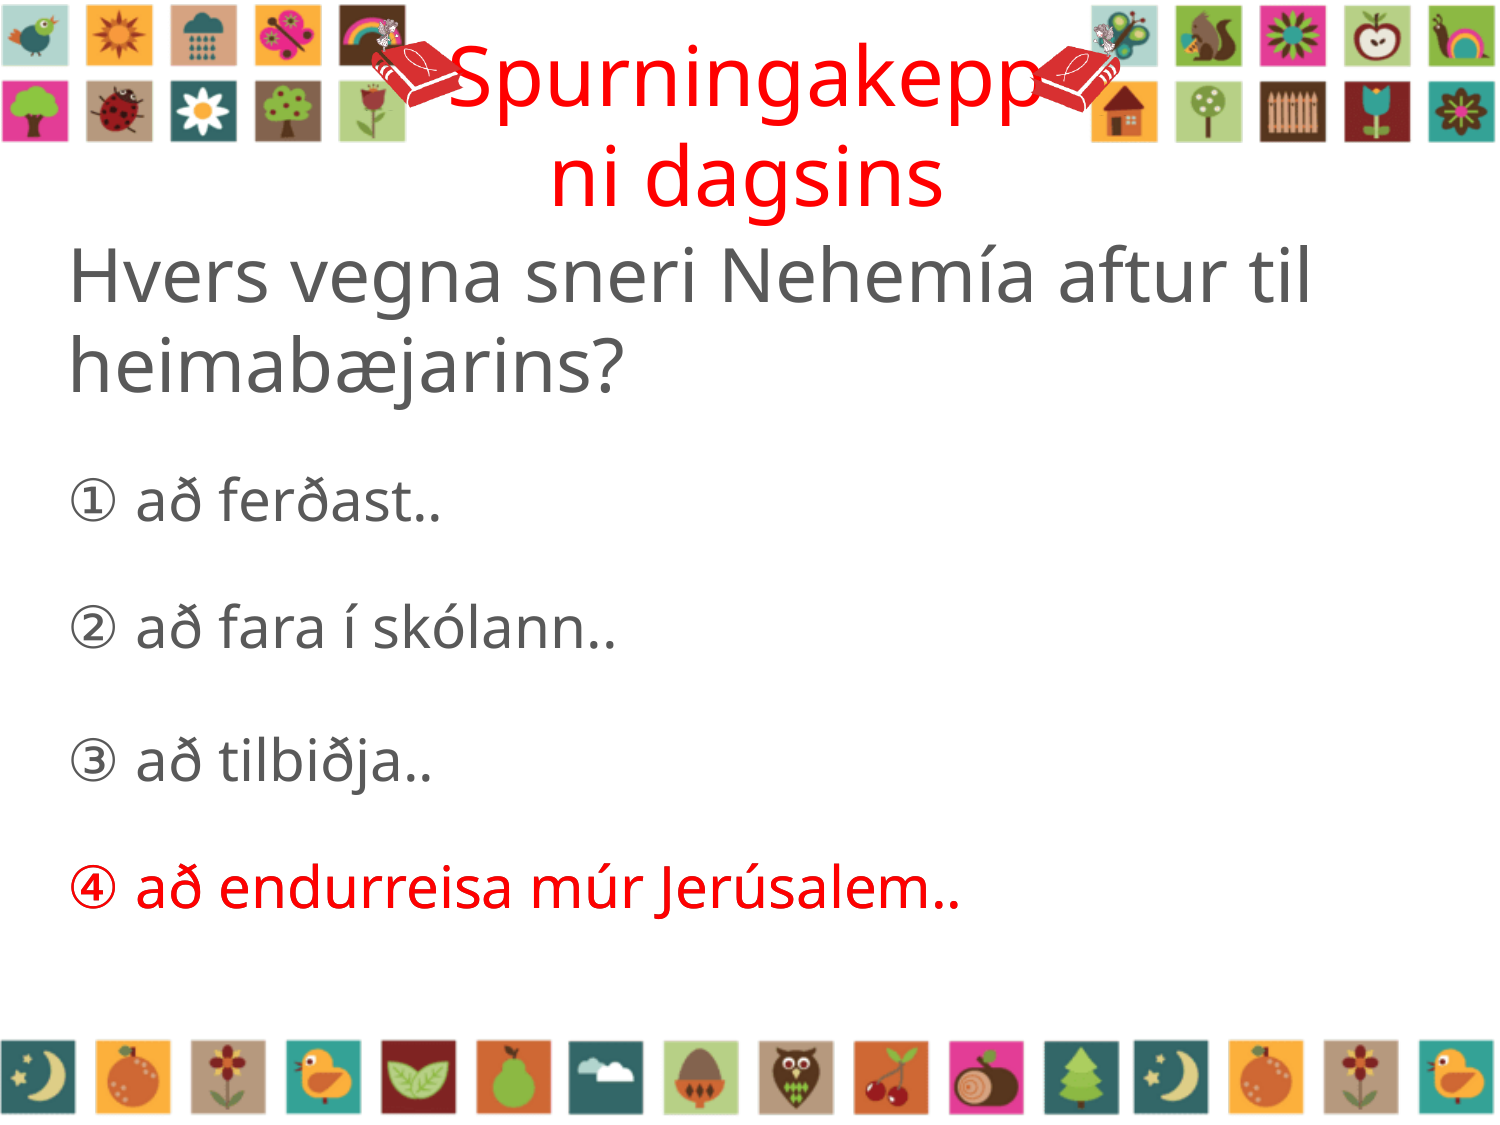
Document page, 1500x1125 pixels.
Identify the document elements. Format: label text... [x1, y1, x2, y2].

text_box ③ að tilbiðja.. [53, 716, 1483, 801]
picture [0, 3, 496, 150]
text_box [0, 1028, 1500, 1118]
picture [998, 3, 1500, 150]
text_box ④ að endurreisa múr Jerúsalem.. [53, 842, 1483, 928]
text_box ② að fara í skólann.. [53, 582, 1436, 668]
text_box ① að ferðast.. [53, 456, 1436, 541]
text_box Hvers vegna sneri Nehemía aftur til heimabæjarins? [53, 219, 1436, 415]
text_box Spurningakeppni dagsins [414, 16, 1080, 219]
